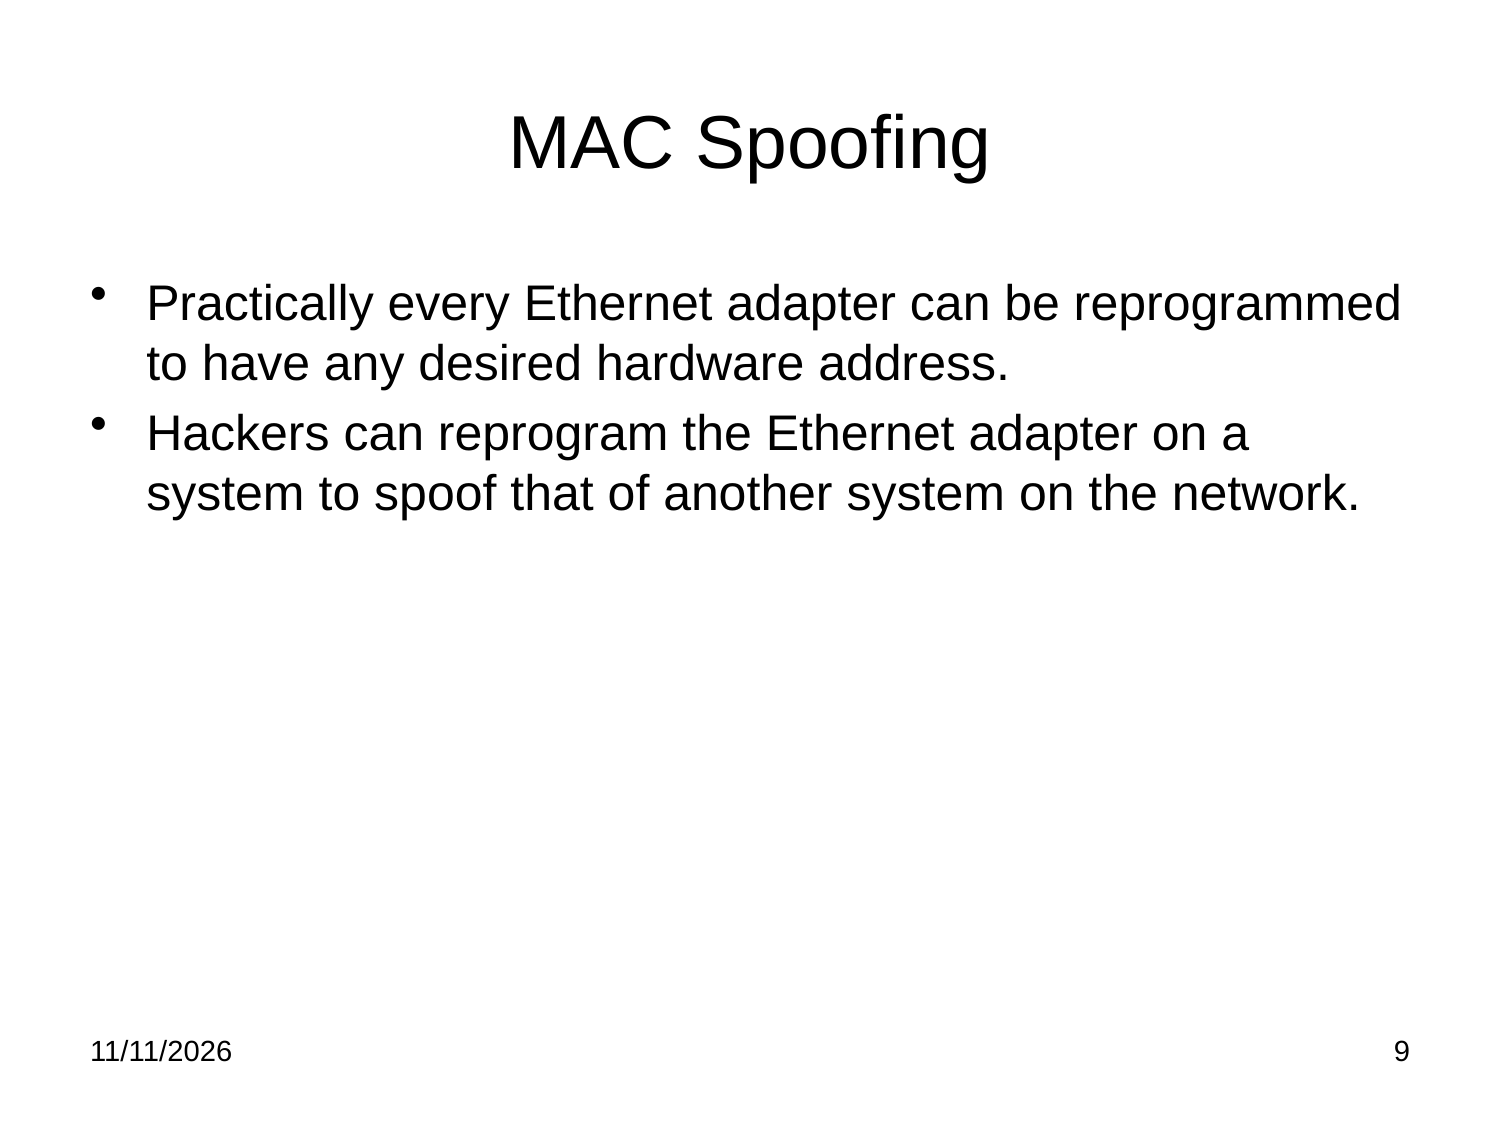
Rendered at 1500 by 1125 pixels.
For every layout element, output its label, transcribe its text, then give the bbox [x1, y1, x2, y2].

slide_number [74, 1024, 426, 1103]
title MAC Spoofing [75, 45, 1425, 233]
list Practically every Ethernet adapter can be reprogrammed to have any desired hardware address. Hackers can reprogram the Ethernet adapter on a system to spoof that of another system on the network. [75, 262, 1425, 1005]
slide_number 9 [1074, 1024, 1426, 1103]
